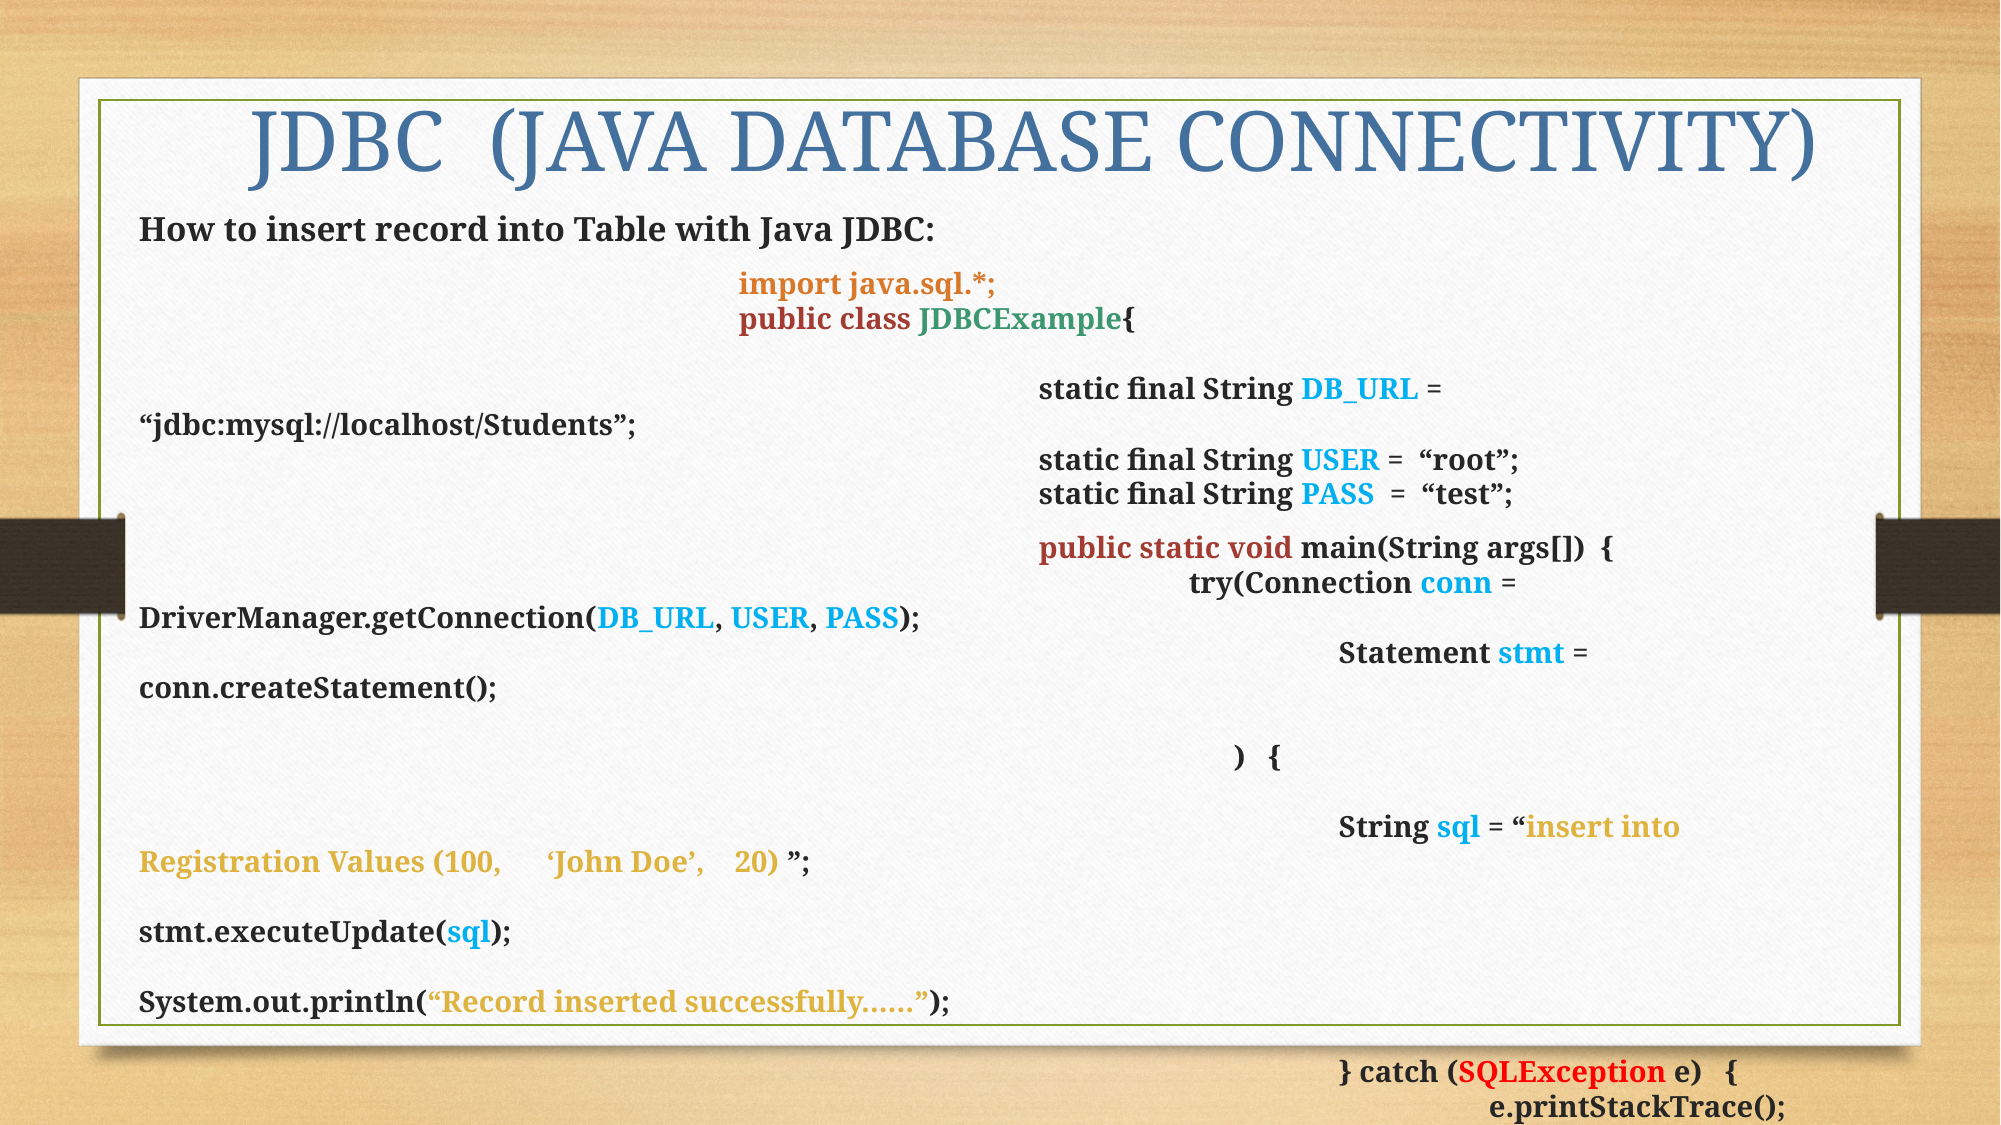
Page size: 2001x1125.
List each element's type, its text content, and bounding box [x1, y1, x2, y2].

text_box JDBC (JAVA DATABASE CONNECTIVITY) How to insert record into Table with Java JDBC: import java.sql.*; public class JDBCExample{ static final String DB_URL = “jdbc:mysql://localhost/Students”; static final String USER = “root”; static final String PASS = “test”; public static void main(String args[]) { try(Connection conn = DriverManager.getConnection(DB_URL, USER, PASS); Statement stmt = conn.createStatement(); ) { String sql = “insert into Registration Values (100, ‘John Doe’, 20) ”; stmt.executeUpdate(sql); System.out.println(“Record inserted successfully……”); } catch (SQLException e) { e.printStackTrace(); } } } [124, 81, 1869, 1023]
picture [0, 0, 2001, 1125]
